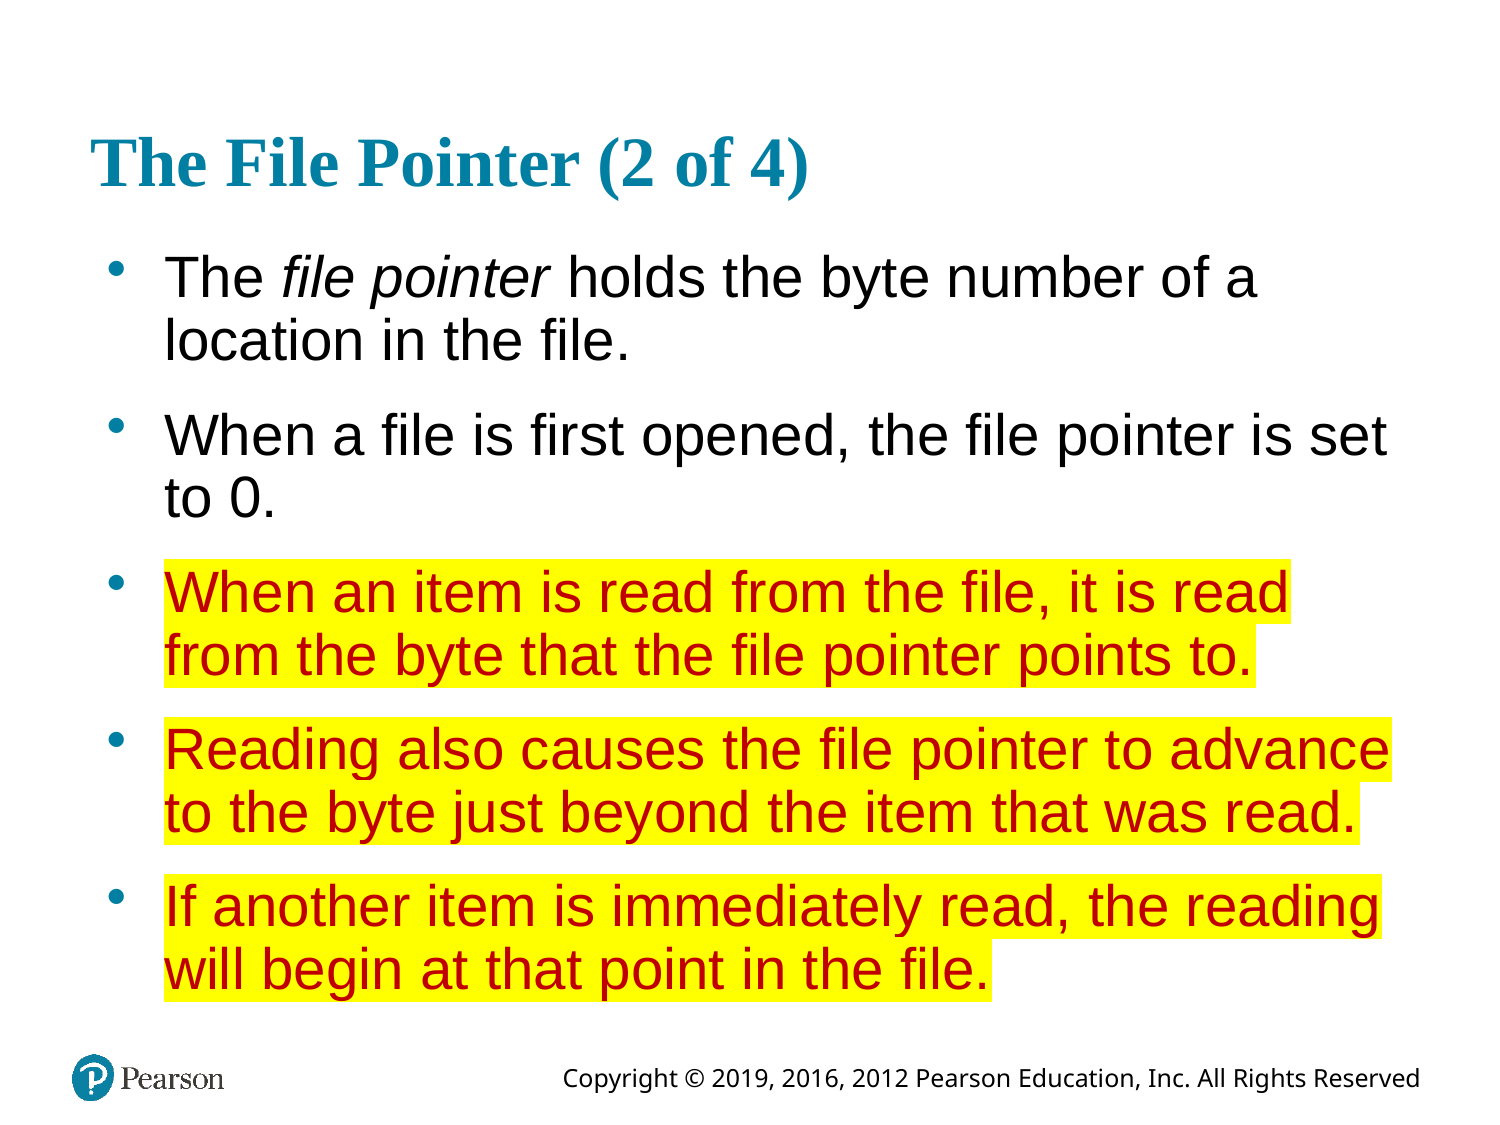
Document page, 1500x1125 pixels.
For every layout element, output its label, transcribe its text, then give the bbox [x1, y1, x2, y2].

list The file pointer holds the byte number of a location in the file. When a file is first opened, the file pointer is set to 0. When an item is read from the file, it is read from the byte that the file pointer points to. Reading also causes the file pointer to advance to the byte just beyond the item that was read. If another item is immediately read, the reading will begin at that point in the file. [75, 232, 1425, 975]
picture [81, 1063, 106, 1088]
picture [72, 1088, 82, 1101]
picture [99, 1054, 224, 1101]
title The File Pointer (2 of 4) [75, 35, 1425, 216]
picture [72, 1054, 88, 1070]
